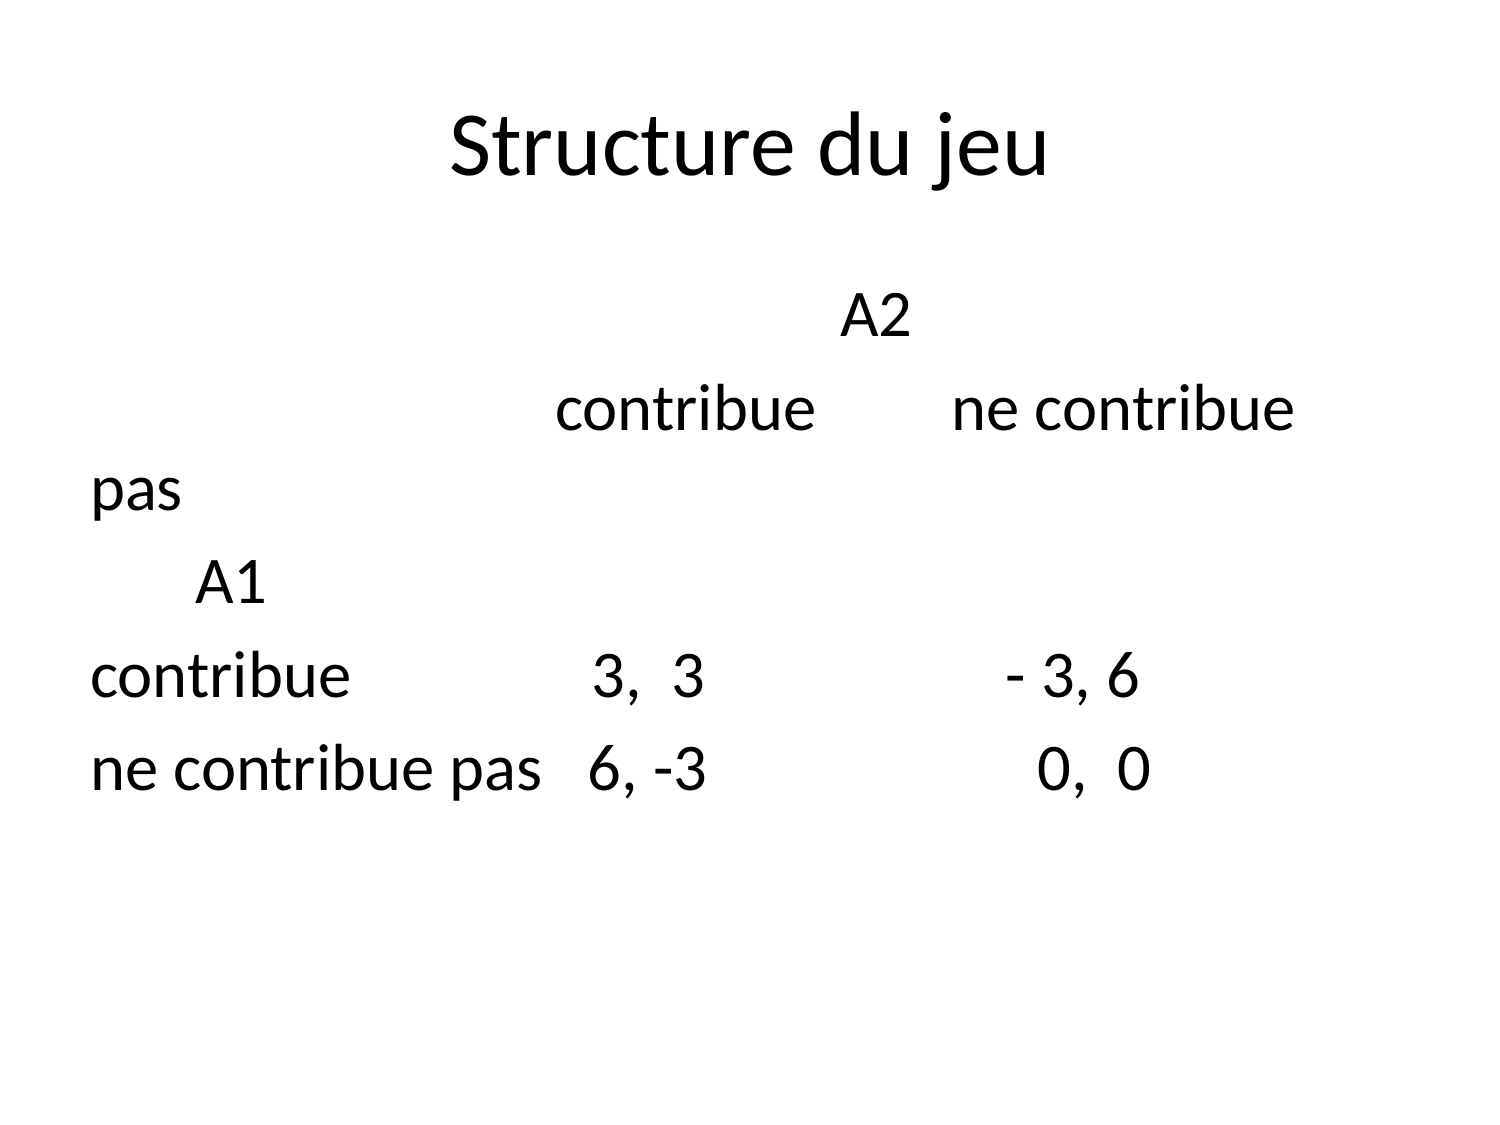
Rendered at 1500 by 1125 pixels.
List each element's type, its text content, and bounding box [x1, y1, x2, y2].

title Structure du jeu [75, 45, 1425, 233]
list A2 contribue ne contribue pas A1 contribue 3, 3 - 3, 6 ne contribue pas 6, -3 0, 0 [75, 262, 1425, 1005]
